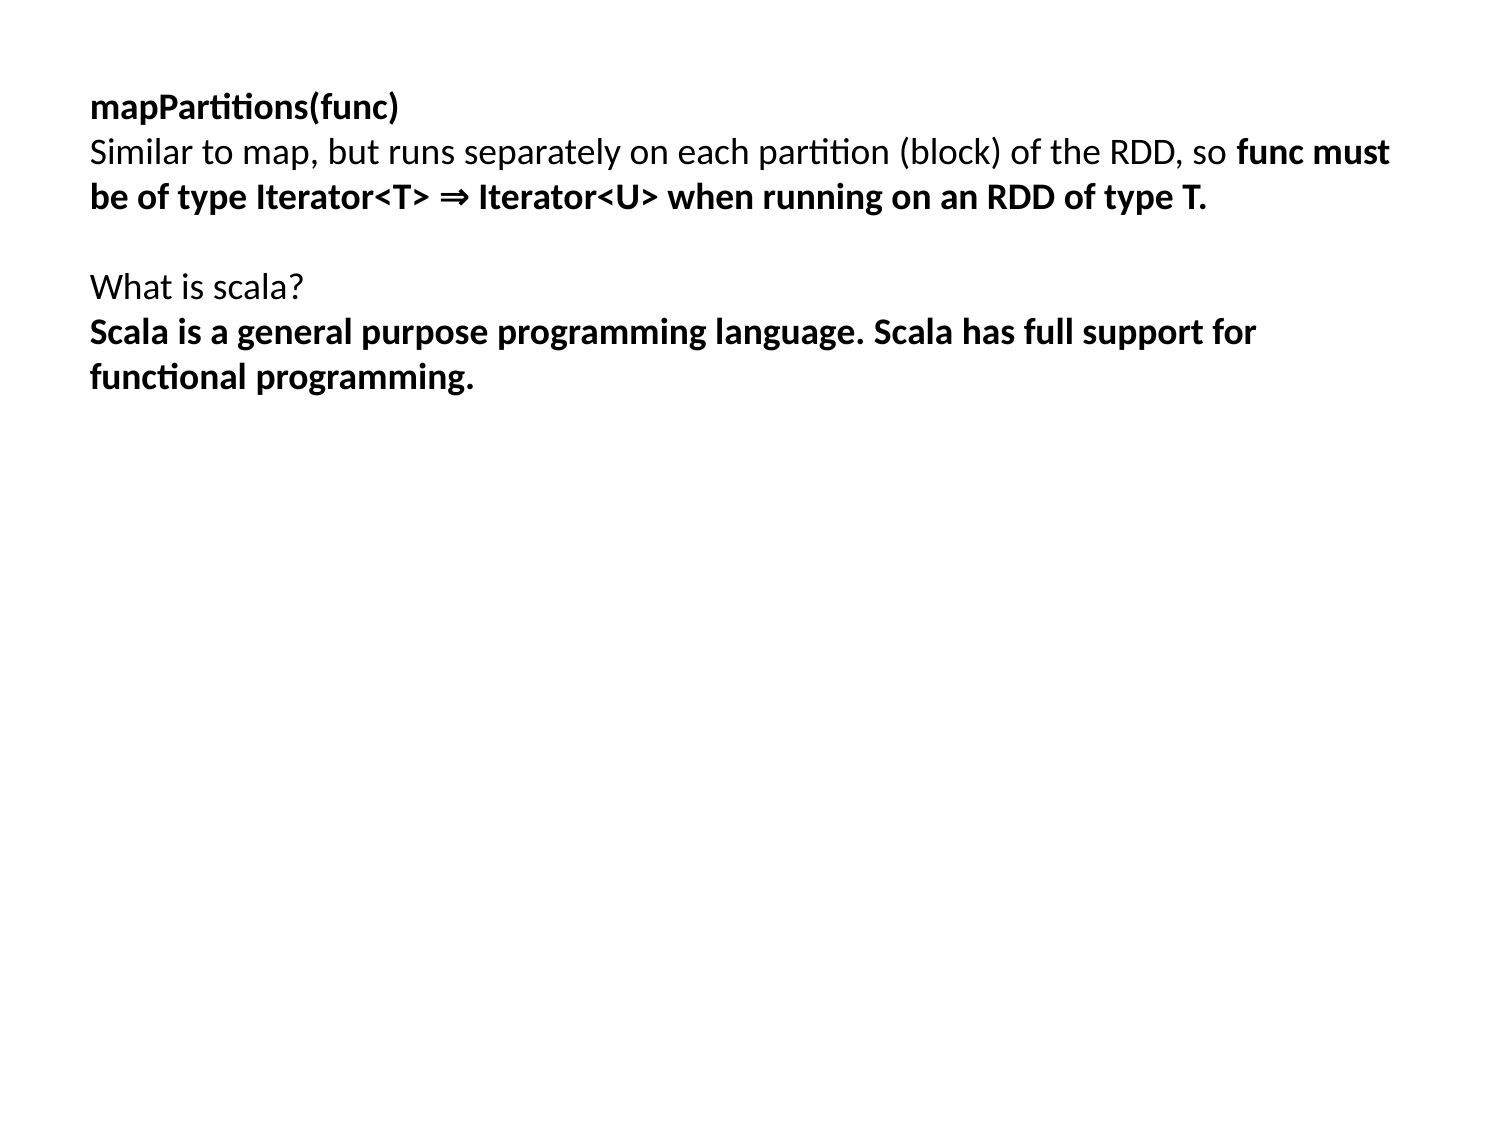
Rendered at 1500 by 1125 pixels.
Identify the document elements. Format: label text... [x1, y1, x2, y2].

text_box mapPartitions(func) Similar to map, but runs separately on each partition (block) of the RDD, so func must be of type Iterator<T> ⇒ Iterator<U> when running on an RDD of type T. What is scala? Scala is a general purpose programming language. Scala has full support for functional programming. [74, 74, 1413, 675]
